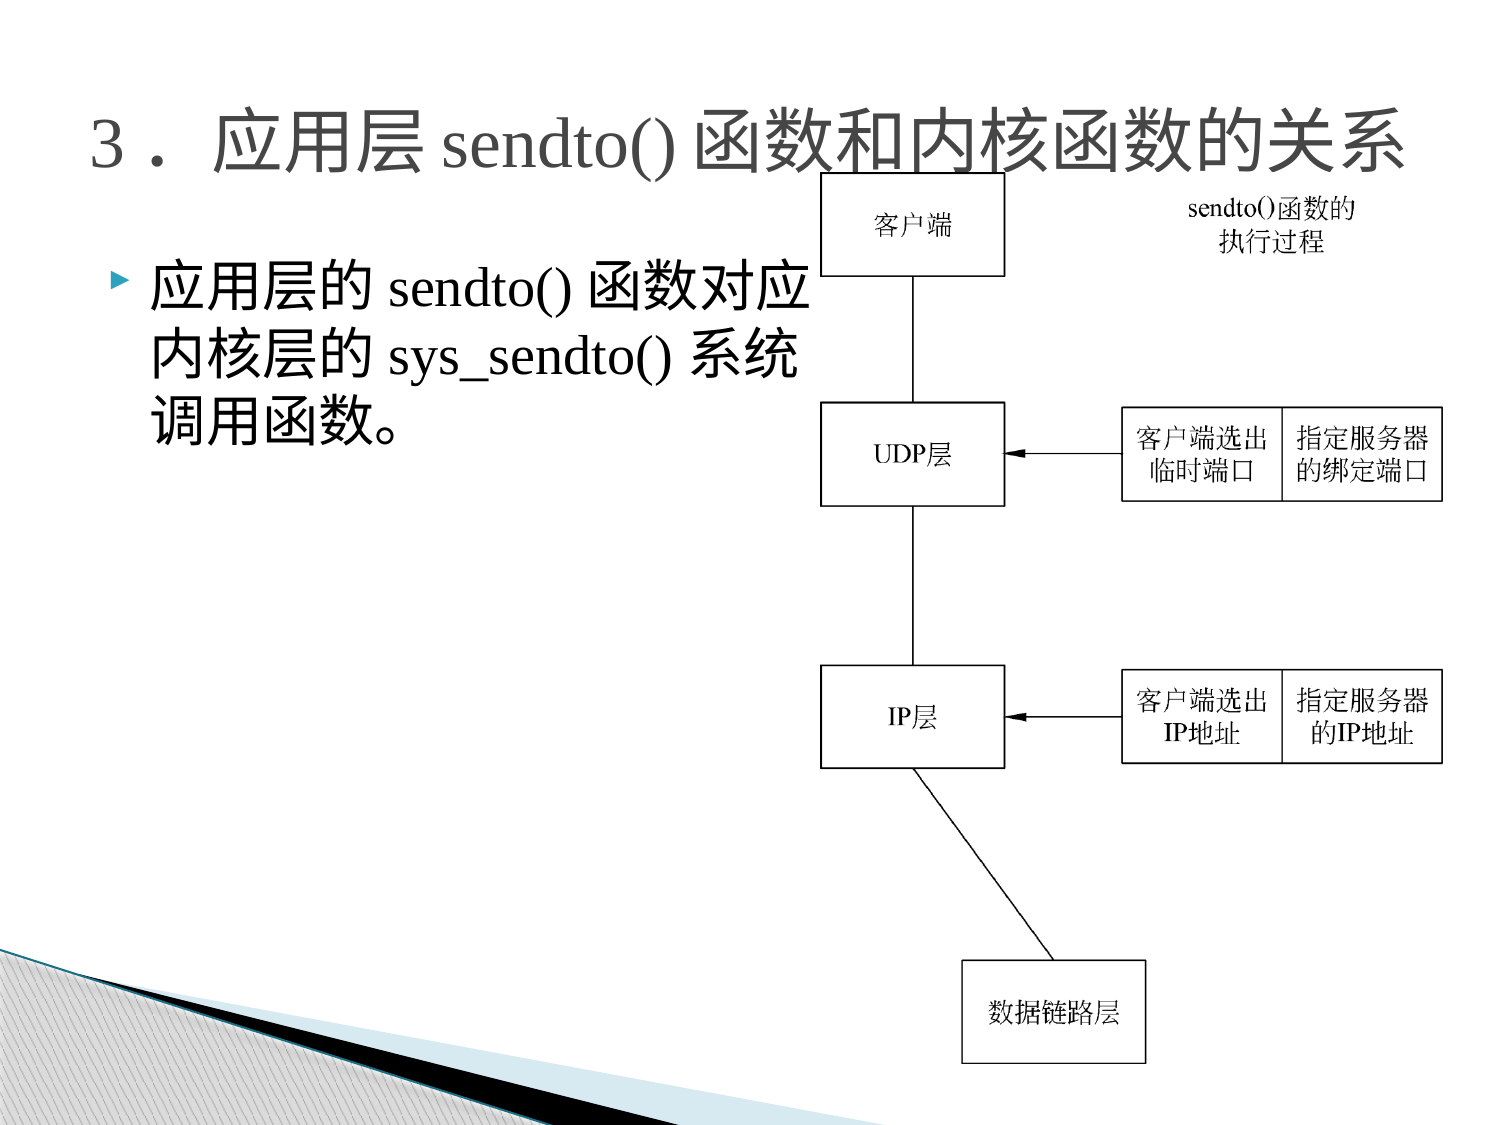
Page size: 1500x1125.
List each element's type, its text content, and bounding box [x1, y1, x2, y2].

title 3．应用层sendto()函数和内核函数的关系 [75, 45, 1425, 233]
list 应用层的sendto()函数对应内核层的sys_sendto()系统调用函数。 [75, 243, 814, 986]
picture [820, 172, 1448, 1068]
